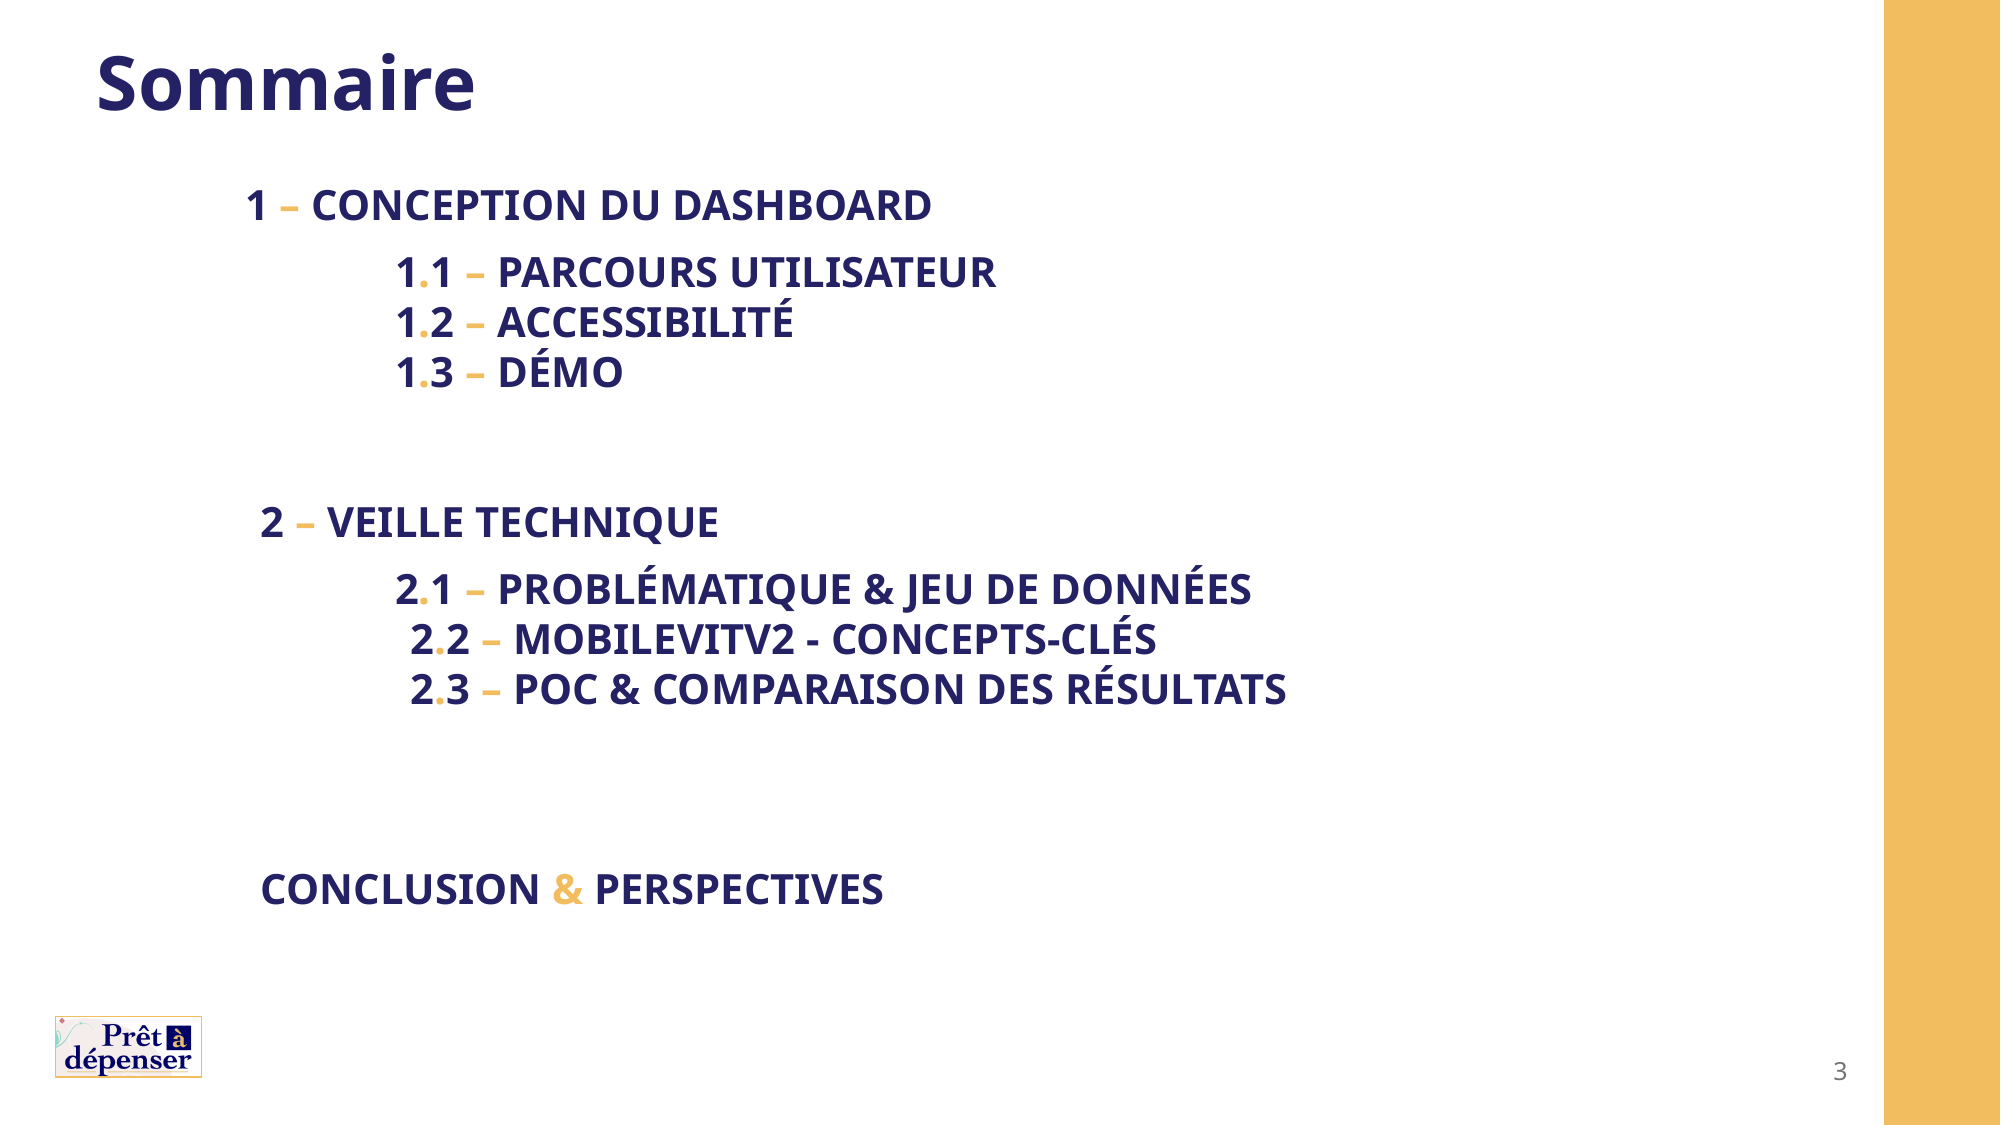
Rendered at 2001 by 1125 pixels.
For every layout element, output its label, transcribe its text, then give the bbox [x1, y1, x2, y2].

text_box Sommaire [81, 38, 493, 135]
picture [55, 1016, 202, 1077]
slide_number 3 [1412, 1042, 1863, 1103]
text_box 1 – Conception du Dashboard 1.1 – Parcours Utilisateur 1.2 – Accessibilité 1.3 – Démo 2 – Veille Technique 2.1 – Problématique & Jeu de Données 2.2 – MobileViTv2 - Concepts-clés 2.3 – POC & Comparaison des Résultats Conclusion & Perspectives [171, 171, 1884, 920]
text_box [1884, 0, 2000, 1125]
